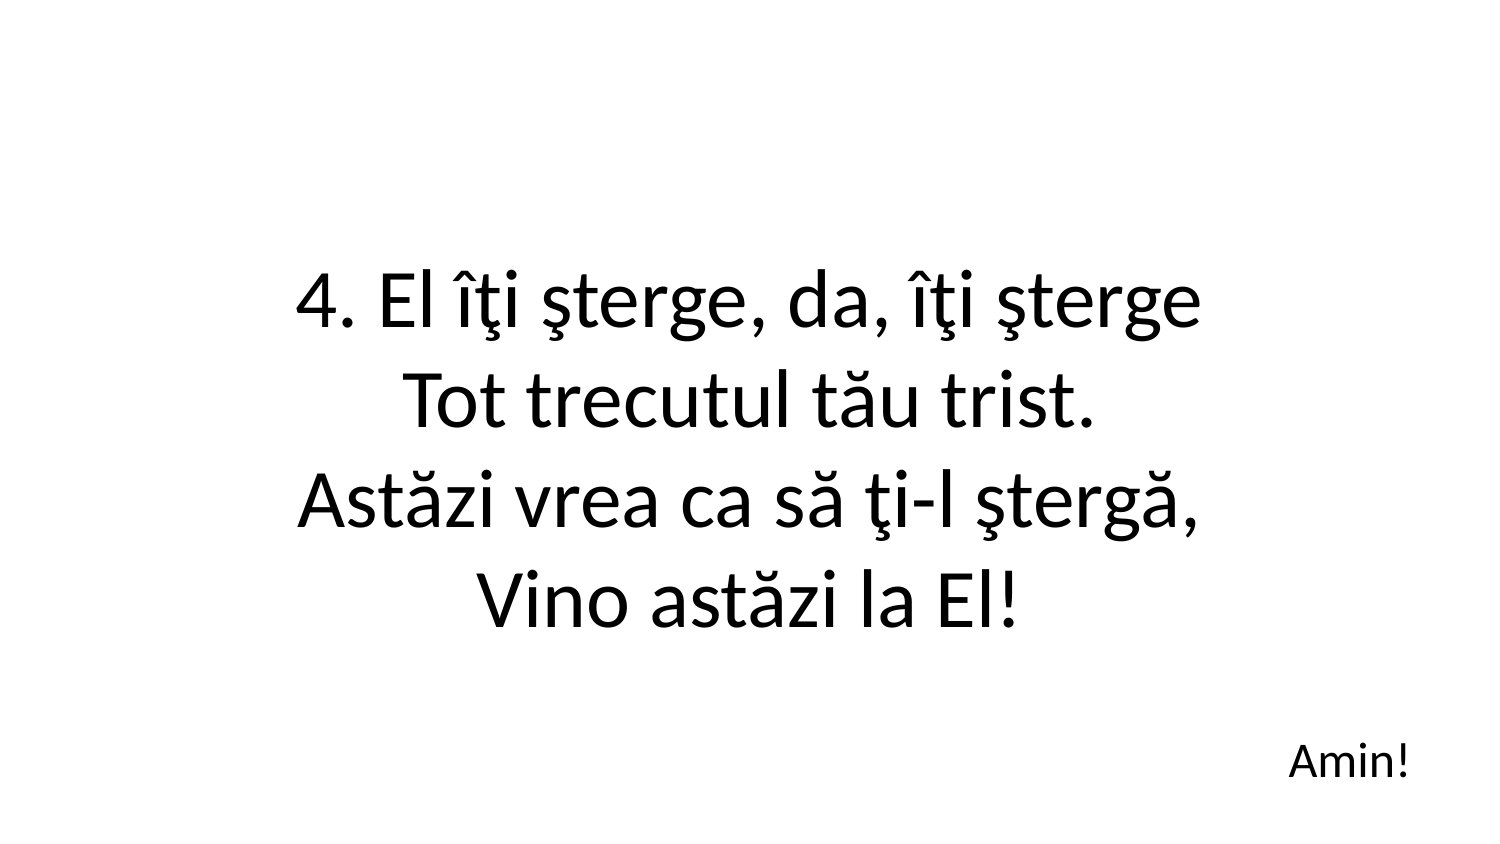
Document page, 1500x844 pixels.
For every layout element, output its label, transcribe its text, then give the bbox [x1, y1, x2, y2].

text_box Amin! [1273, 674, 1427, 795]
text_box 4. El îţi şterge, da, îţi şterge Tot trecutul tău trist. Astăzi vrea ca să ţi-l ştergă, Vino astăzi la El! [280, 192, 1220, 652]
